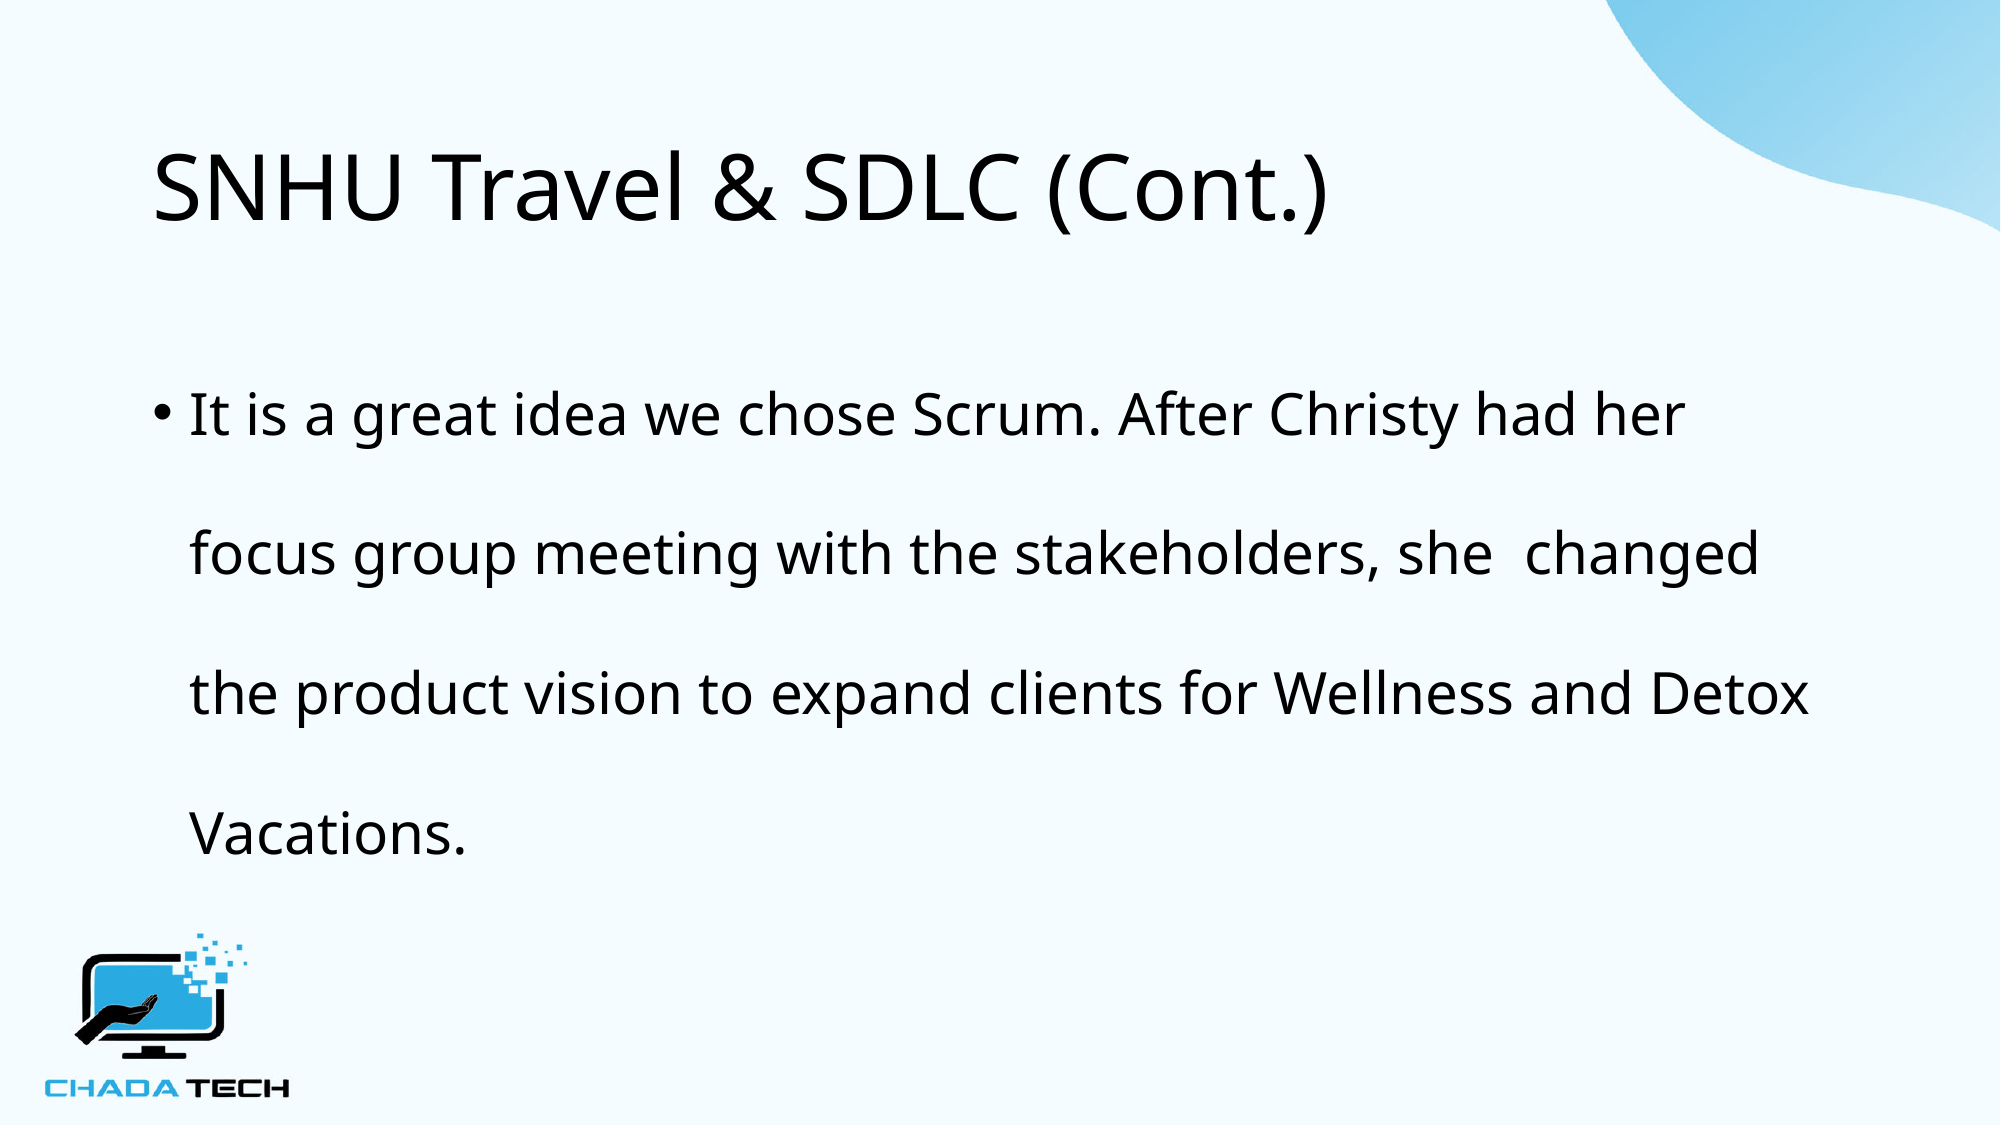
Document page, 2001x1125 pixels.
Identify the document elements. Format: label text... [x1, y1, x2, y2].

picture [0, 0, 2001, 1125]
title SNHU Travel & SDLC (Cont.) [137, 82, 1863, 299]
list It is a great idea we chose Scrum. After Christy had her focus group meeting with the stakeholders, she changed the product vision to expand clients for Wellness and Detox Vacations. [137, 299, 1863, 1014]
